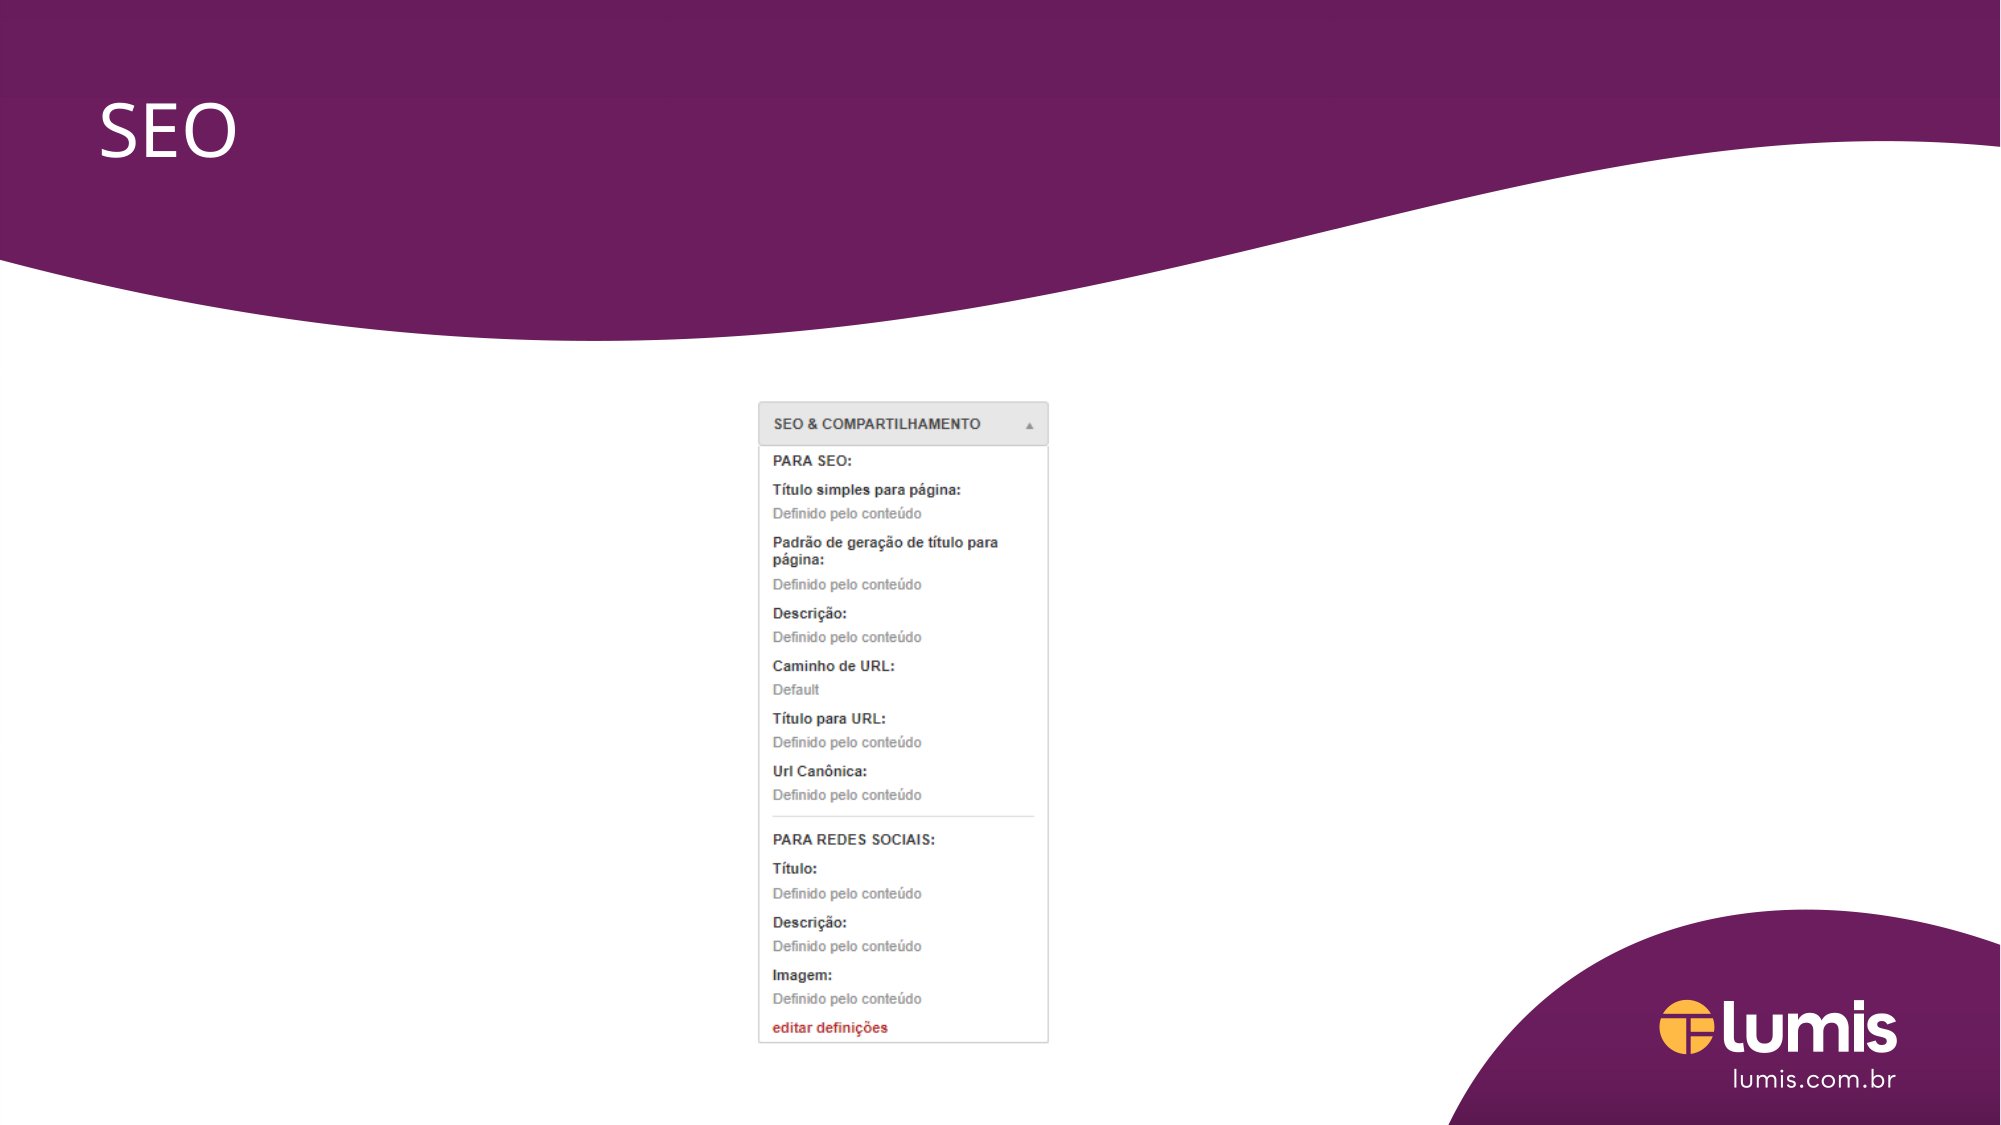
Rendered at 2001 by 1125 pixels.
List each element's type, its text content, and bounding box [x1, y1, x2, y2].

title SEO [83, 84, 1809, 303]
picture [0, 0, 2001, 1125]
